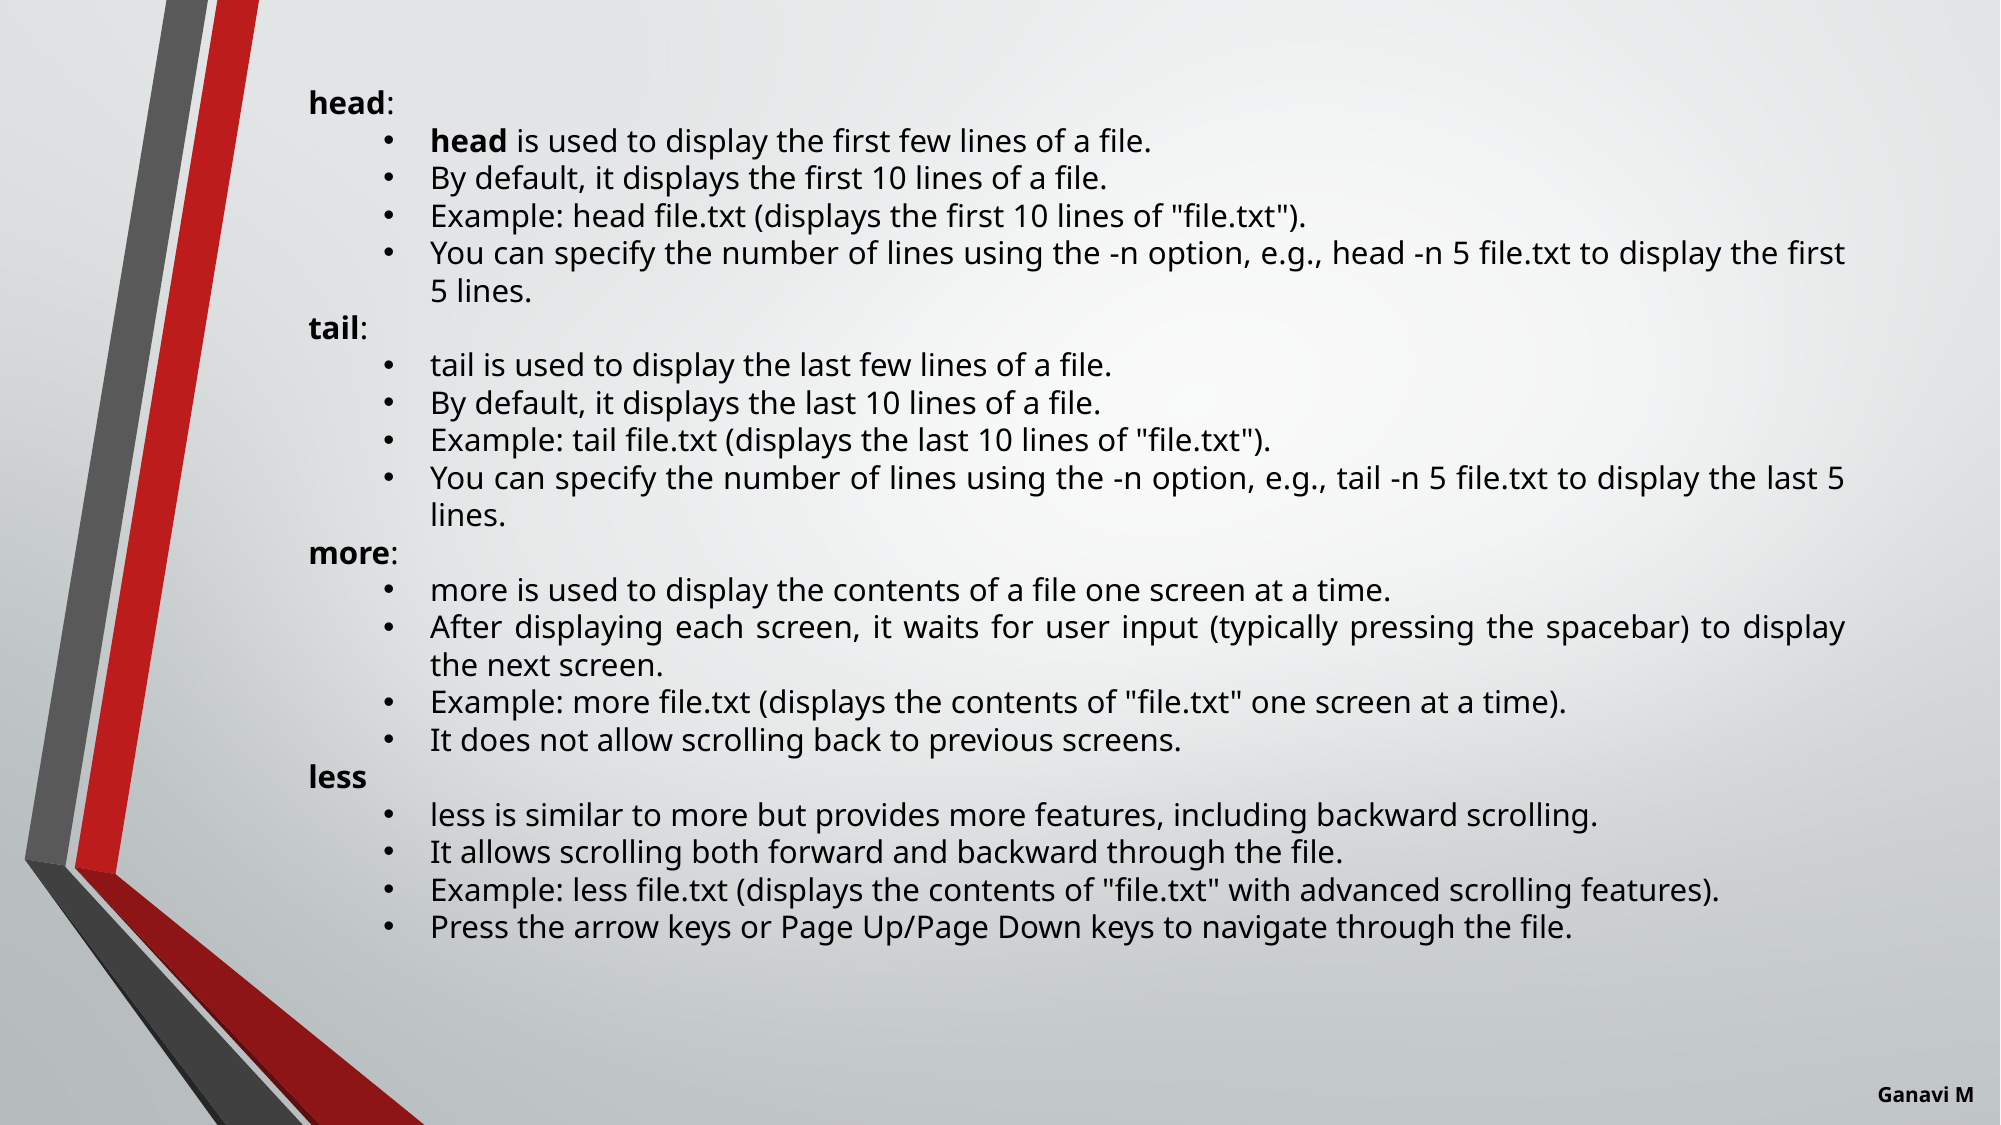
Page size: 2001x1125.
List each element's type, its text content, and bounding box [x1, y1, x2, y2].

text_box head: head is used to display the first few lines of a file. By default, it displays the first 10 lines of a file. Example: head file.txt (displays the first 10 lines of "file.txt"). You can specify the number of lines using the -n option, e.g., head -n 5 file.txt to display the first 5 lines. tail: tail is used to display the last few lines of a file. By default, it displays the last 10 lines of a file. Example: tail file.txt (displays the last 10 lines of "file.txt"). You can specify the number of lines using the -n option, e.g., tail -n 5 file.txt to display the last 5 lines. more: more is used to display the contents of a file one screen at a time. After displaying each screen, it waits for user input (typically pressing the spacebar) to display the next screen. Example: more file.txt (displays the contents of "file.txt" one screen at a time). It does not allow scrolling back to previous screens. less less is similar to more but provides more features, including backward scrolling. It allows scrolling both forward and backward through the file. Example: less file.txt (displays the contents of "file.txt" with advanced scrolling features). Press the arrow keys or Page Up/Page Down keys to navigate through the file. [293, 76, 1863, 990]
footer Ganavi M [1862, 1064, 2000, 1125]
